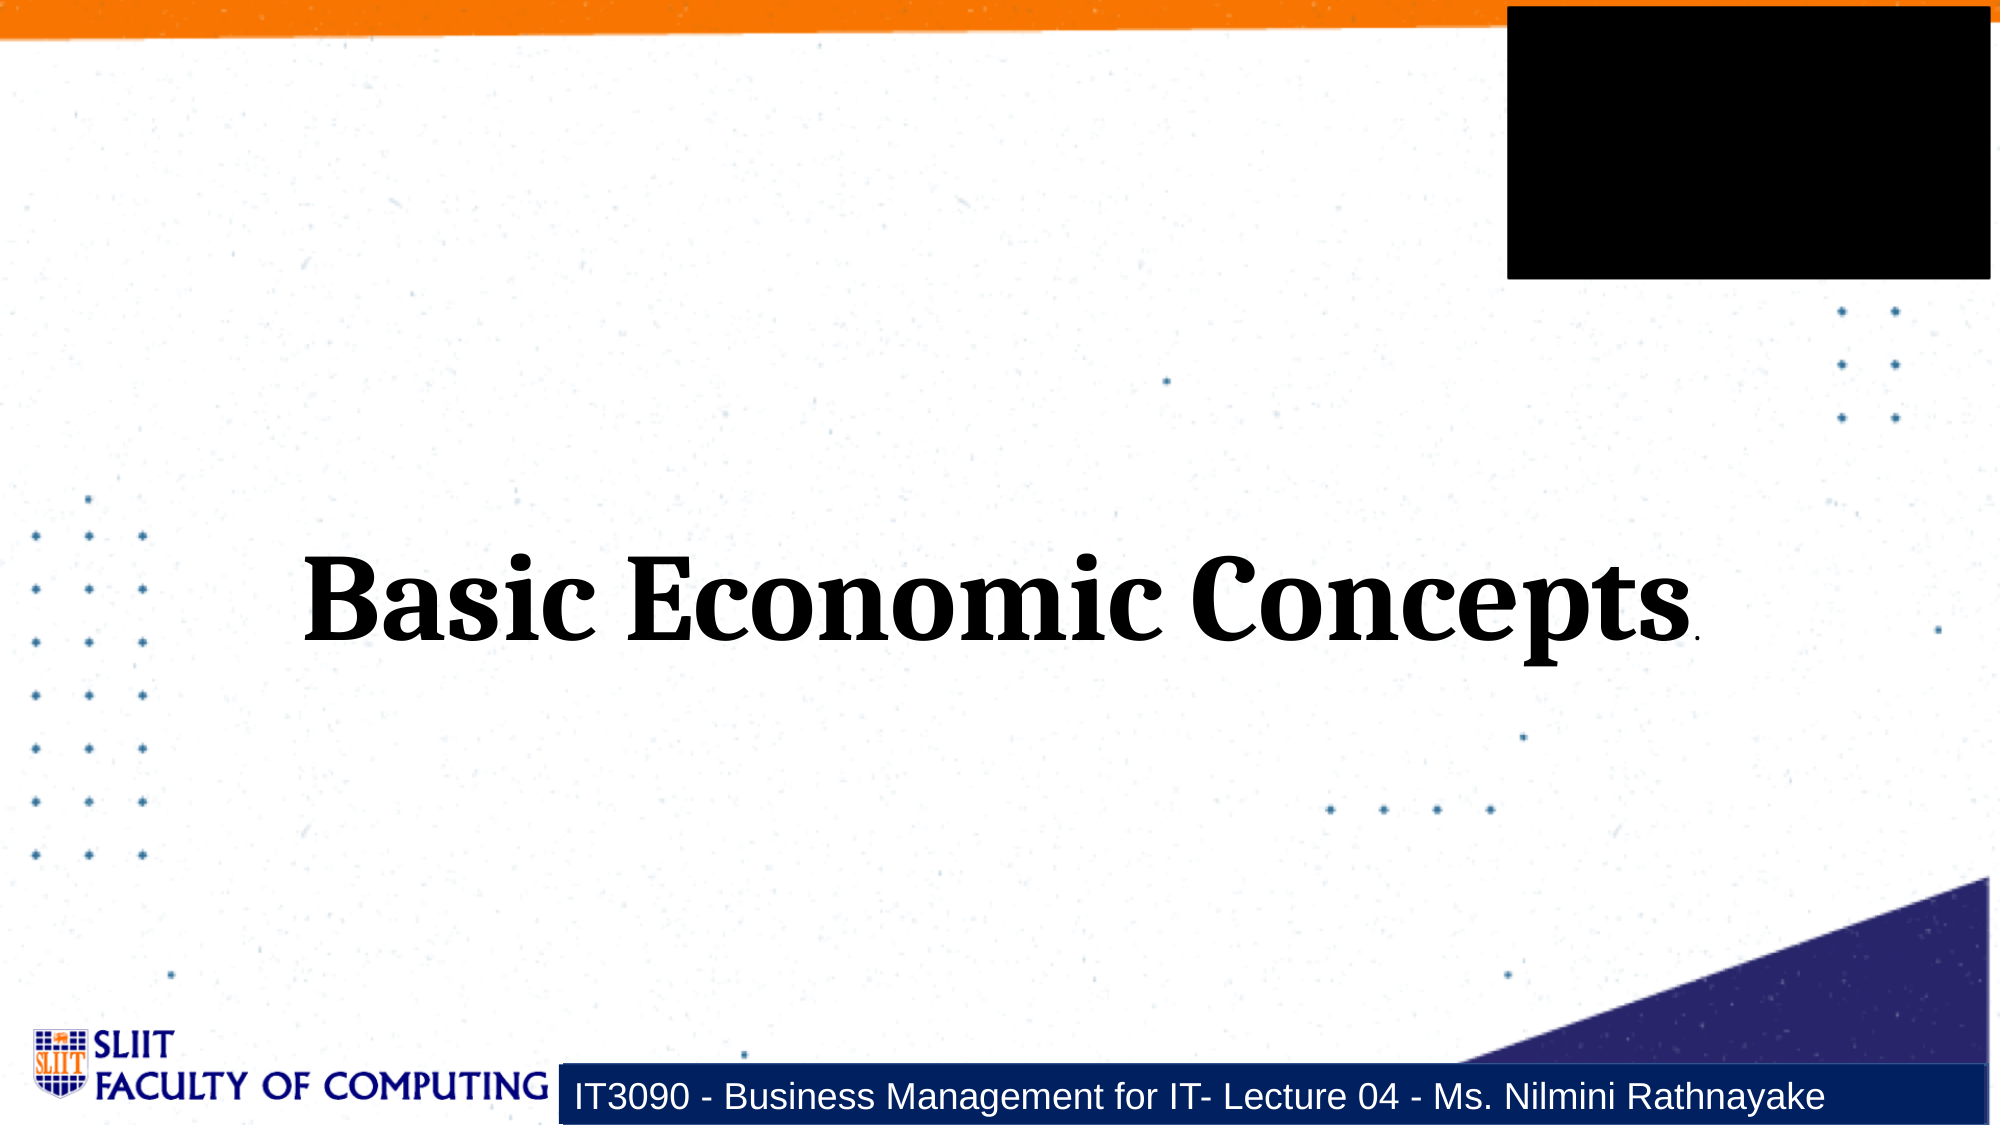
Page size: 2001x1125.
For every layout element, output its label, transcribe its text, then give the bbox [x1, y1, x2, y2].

text_box Basic Economic Concepts. [287, 433, 1717, 674]
text_box IT3090 - Business Management for IT- Lecture 04 - Ms. Nilmini Rathnayake [558, 1064, 1984, 1124]
picture [0, 0, 2000, 1125]
